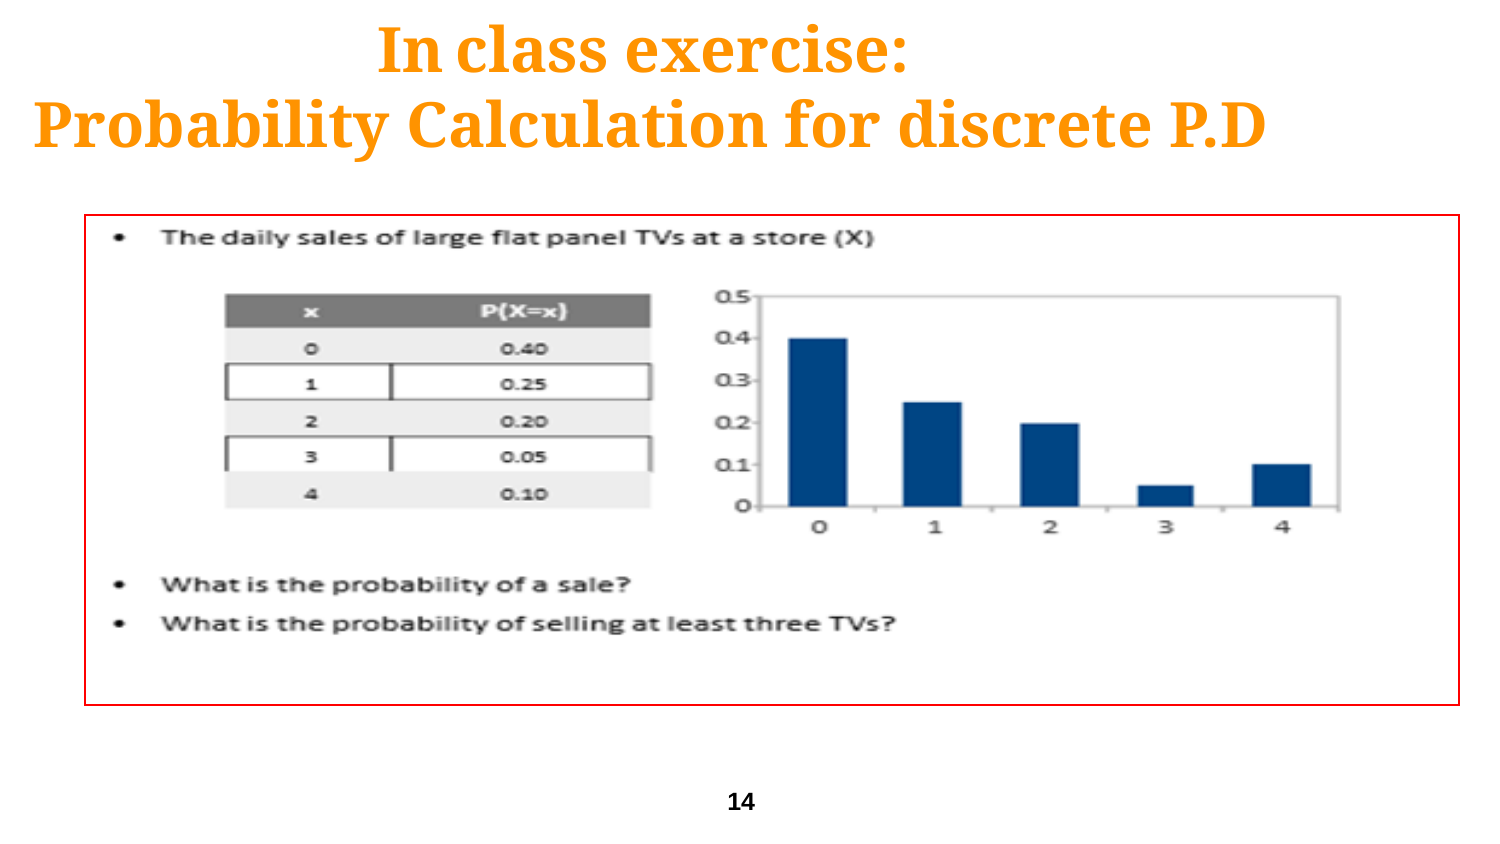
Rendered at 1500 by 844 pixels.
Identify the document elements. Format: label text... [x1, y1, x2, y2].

text_box In class exercise: Probability Calculation for discrete P.D [0, 2, 1329, 168]
picture [85, 216, 1458, 705]
